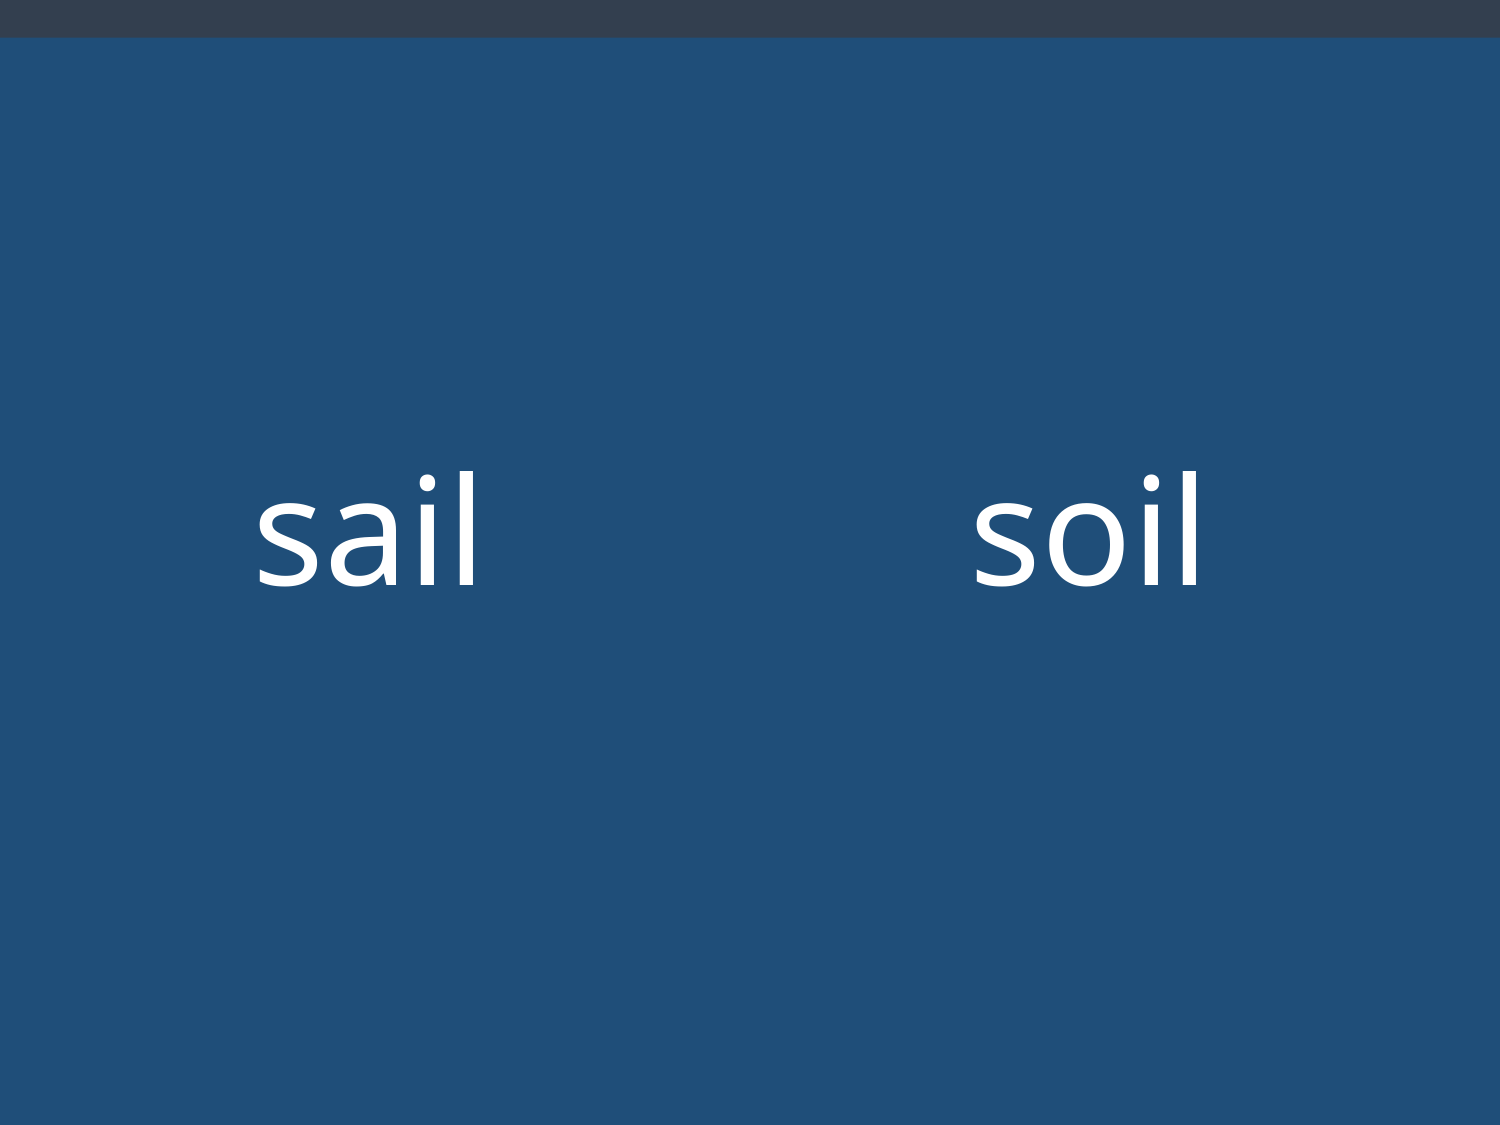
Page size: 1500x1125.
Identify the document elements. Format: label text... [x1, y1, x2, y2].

list soil [679, 39, 1500, 1036]
list sail [0, 39, 679, 1036]
text_box [0, 0, 1500, 39]
